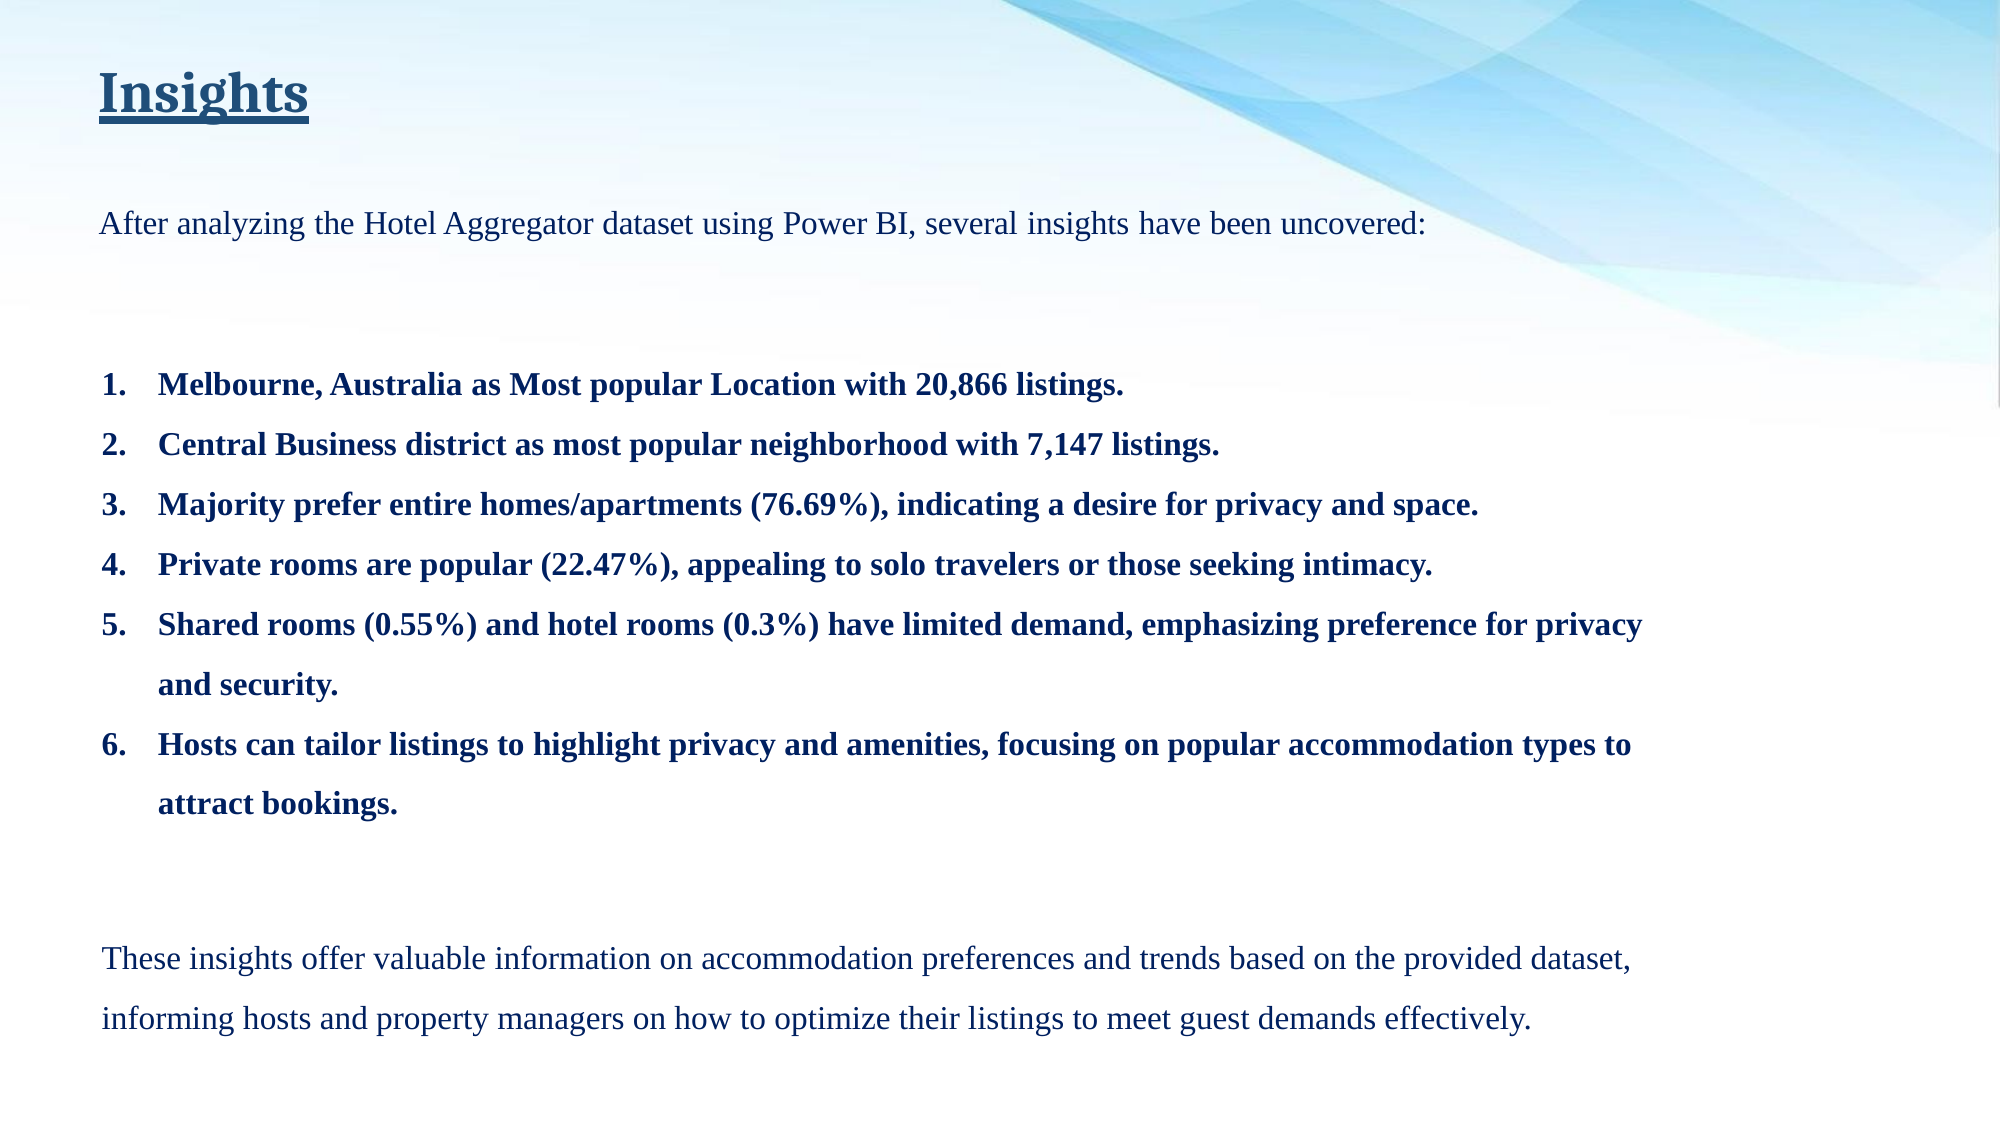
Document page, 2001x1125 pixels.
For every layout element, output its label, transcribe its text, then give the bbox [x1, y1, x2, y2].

title Insights [96, 52, 373, 199]
picture [0, 0, 2000, 437]
text_box After analyzing the Hotel Aggregator dataset using Power BI, several insights have been uncovered: [96, 199, 1529, 242]
text_box Melbourne, Australia as Most popular Location with 20,866 listings. Central Business district as most popular neighborhood with 7,147 listings. Majority prefer entire homes/apartments (76.69%), indicating a desire for privacy and space. Private rooms are popular (22.47%), appealing to solo travelers or those seeking intimacy. Shared rooms (0.55%) and hotel rooms (0.3%) have limited demand, emphasizing preference for privacy and security. Hosts can tailor listings to highlight privacy and amenities, focusing on popular accommodation types to attract bookings. [99, 340, 1699, 822]
text_box These insights offer valuable information on accommodation preferences and trends based on the provided dataset, informing hosts and property managers on how to optimize their listings to meet guest demands effectively. [99, 913, 1775, 1036]
